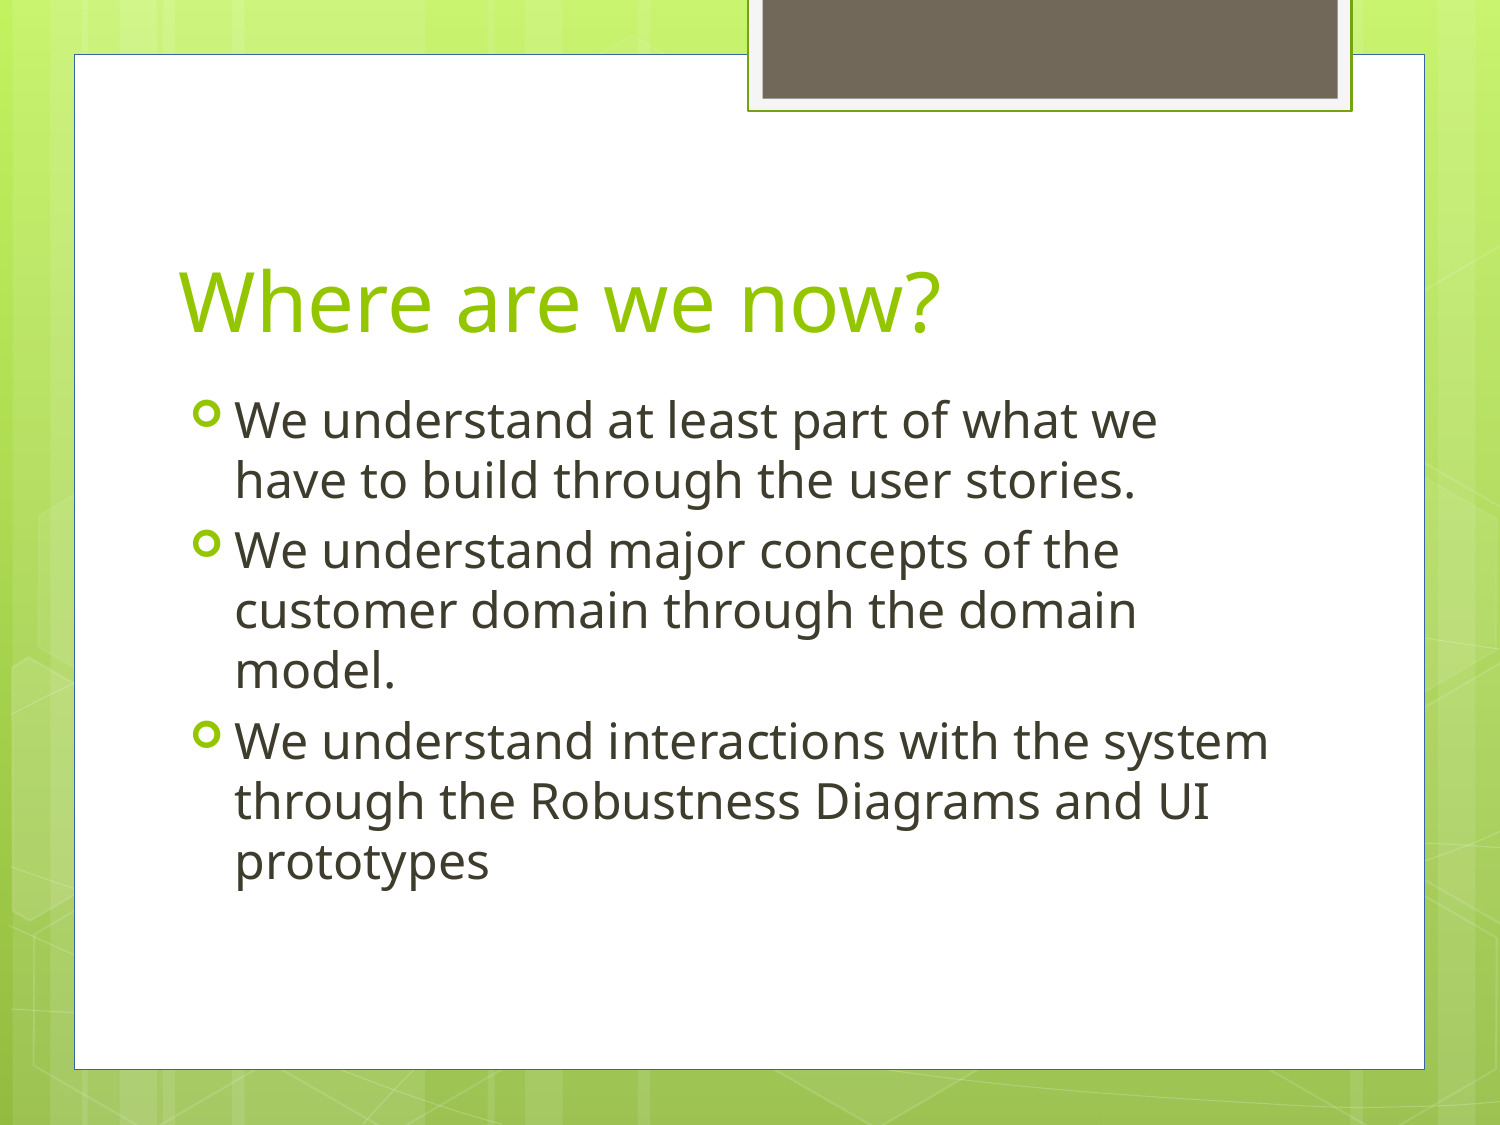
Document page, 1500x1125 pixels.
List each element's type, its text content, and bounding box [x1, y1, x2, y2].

title Where are we now? [170, 168, 1325, 357]
list We understand at least part of what we have to build through the user stories. We understand major concepts of the customer domain through the domain model. We understand interactions with the system through the Robustness Diagrams and UI prototypes [170, 380, 1284, 958]
